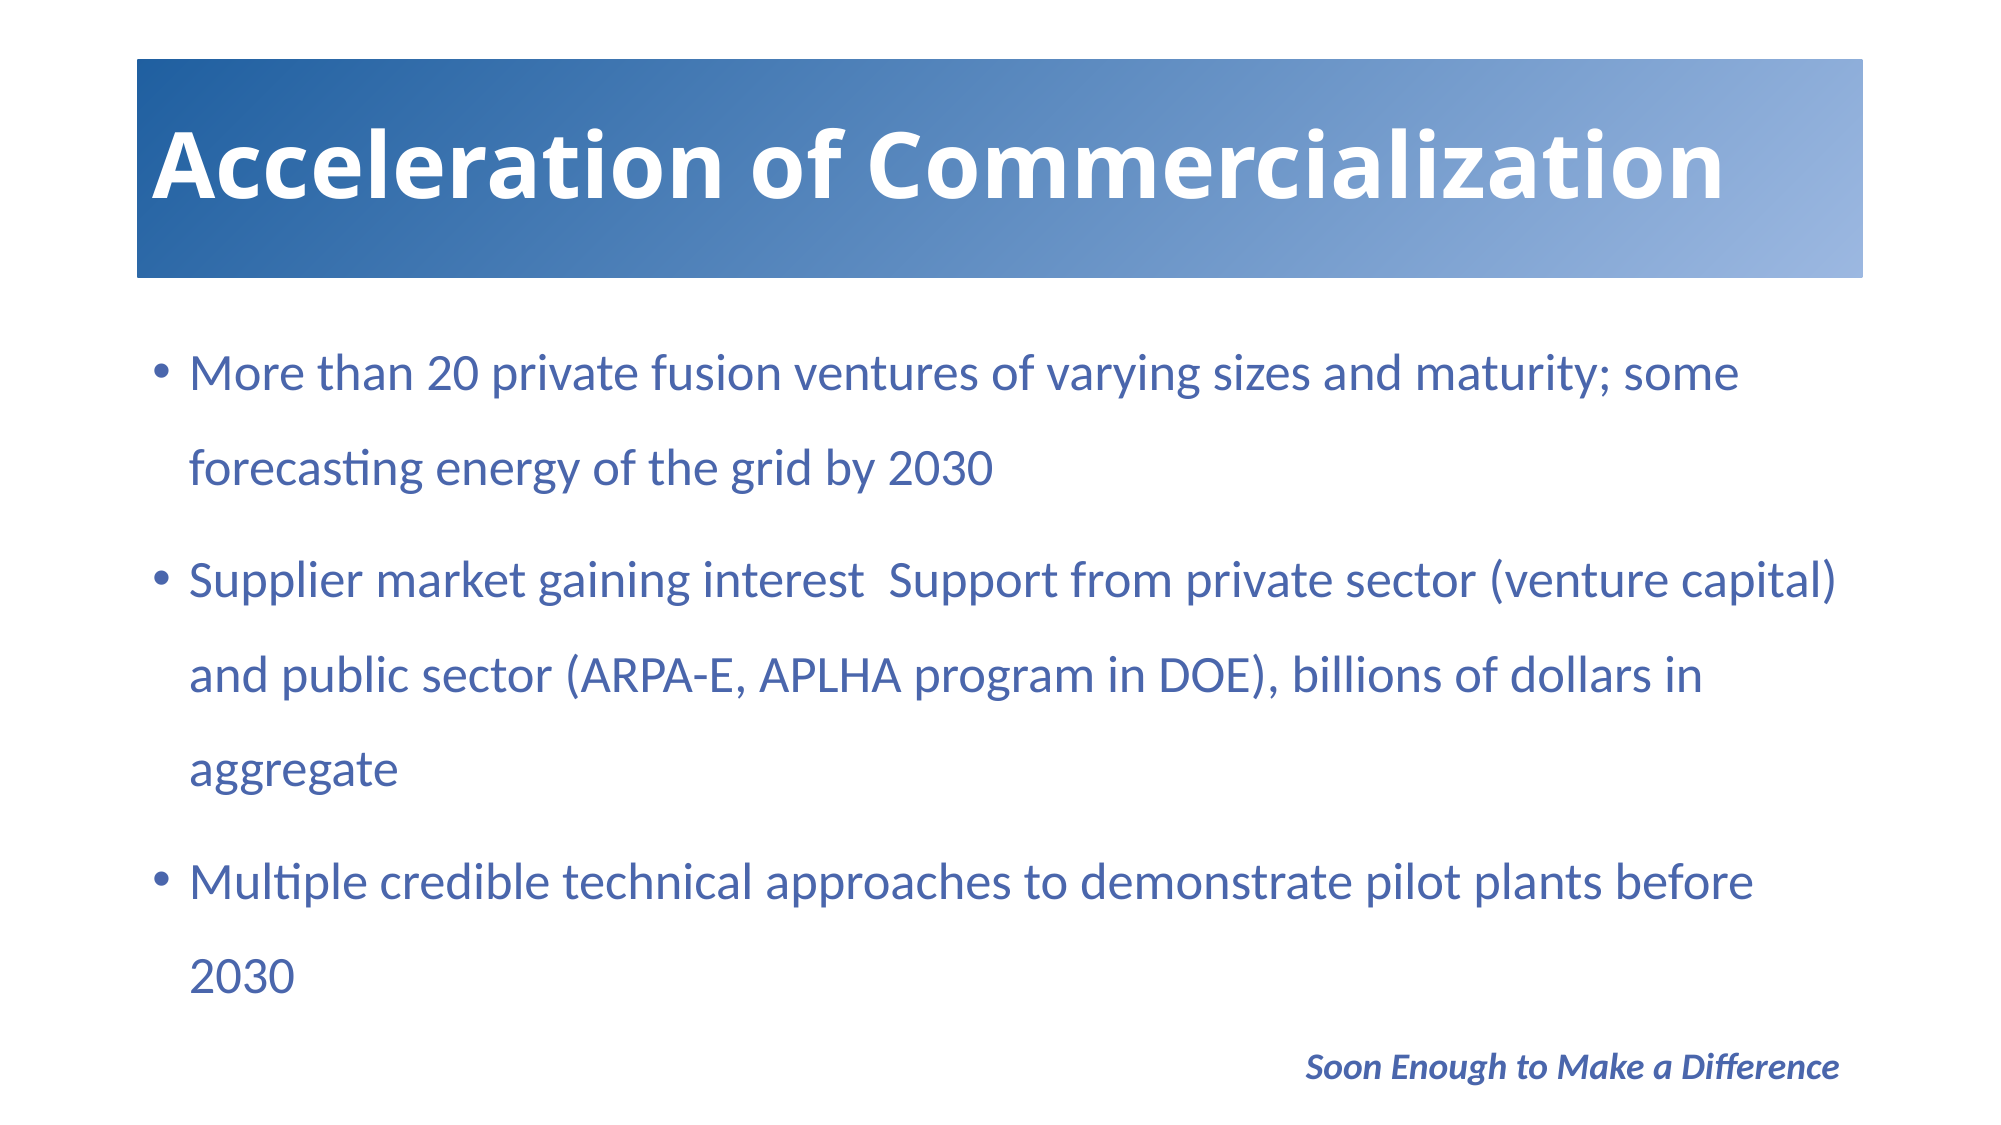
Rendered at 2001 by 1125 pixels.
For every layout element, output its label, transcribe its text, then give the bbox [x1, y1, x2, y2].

title Acceleration of Commercialization [137, 59, 1863, 278]
text_box Soon Enough to Make a Difference [1283, 1034, 1863, 1095]
list More than 20 private fusion ventures of varying sizes and maturity; some forecasting energy of the grid by 2030 Supplier market gaining interest Support from private sector (venture capital) and public sector (ARPA-E, APLHA program in DOE), billions of dollars in aggregate Multiple credible technical approaches to demonstrate pilot plants before 2030 [137, 299, 1863, 1014]
